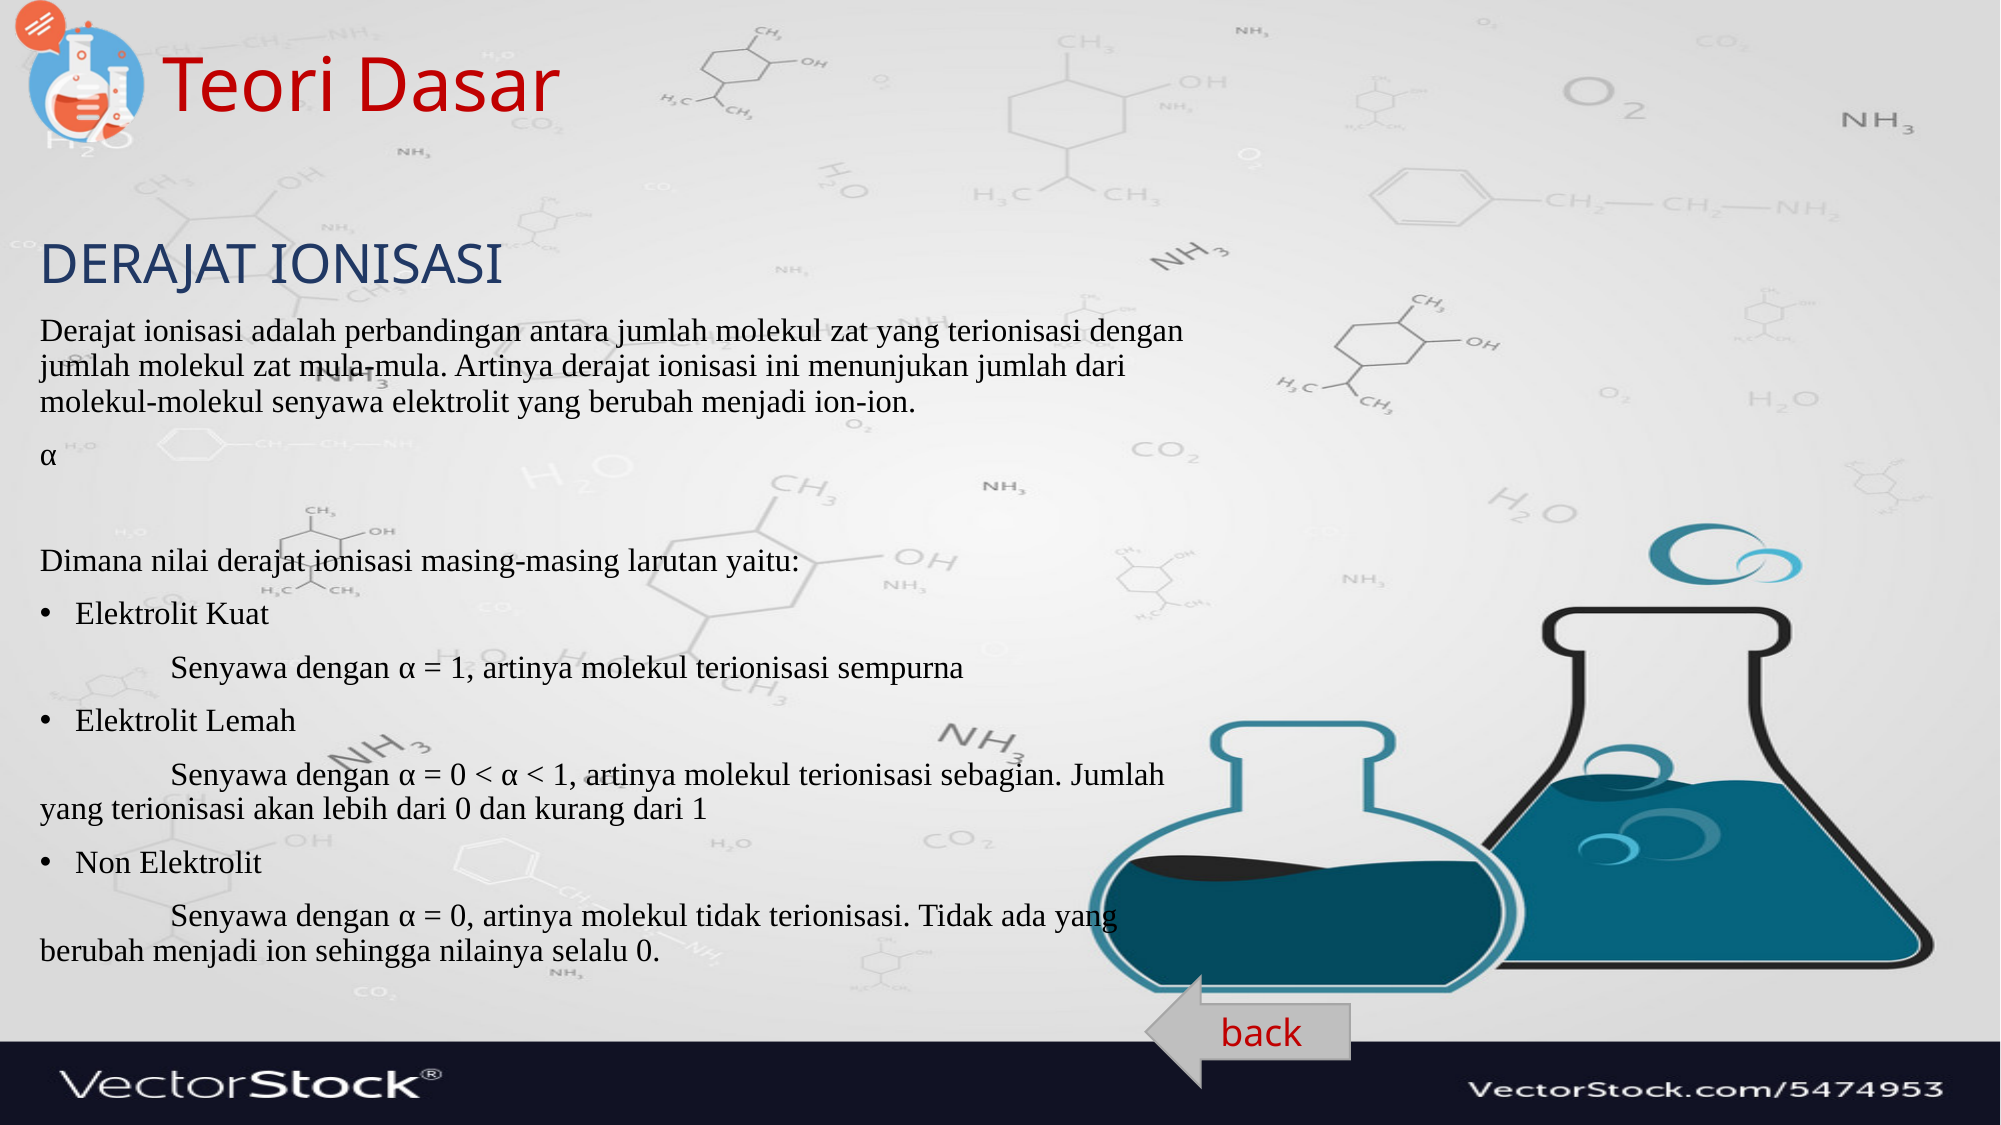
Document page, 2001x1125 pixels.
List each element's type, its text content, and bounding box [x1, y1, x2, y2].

text_box back [1144, 974, 1351, 1090]
title Teori Dasar [242, 25, 1853, 149]
picture [0, 0, 2001, 1125]
